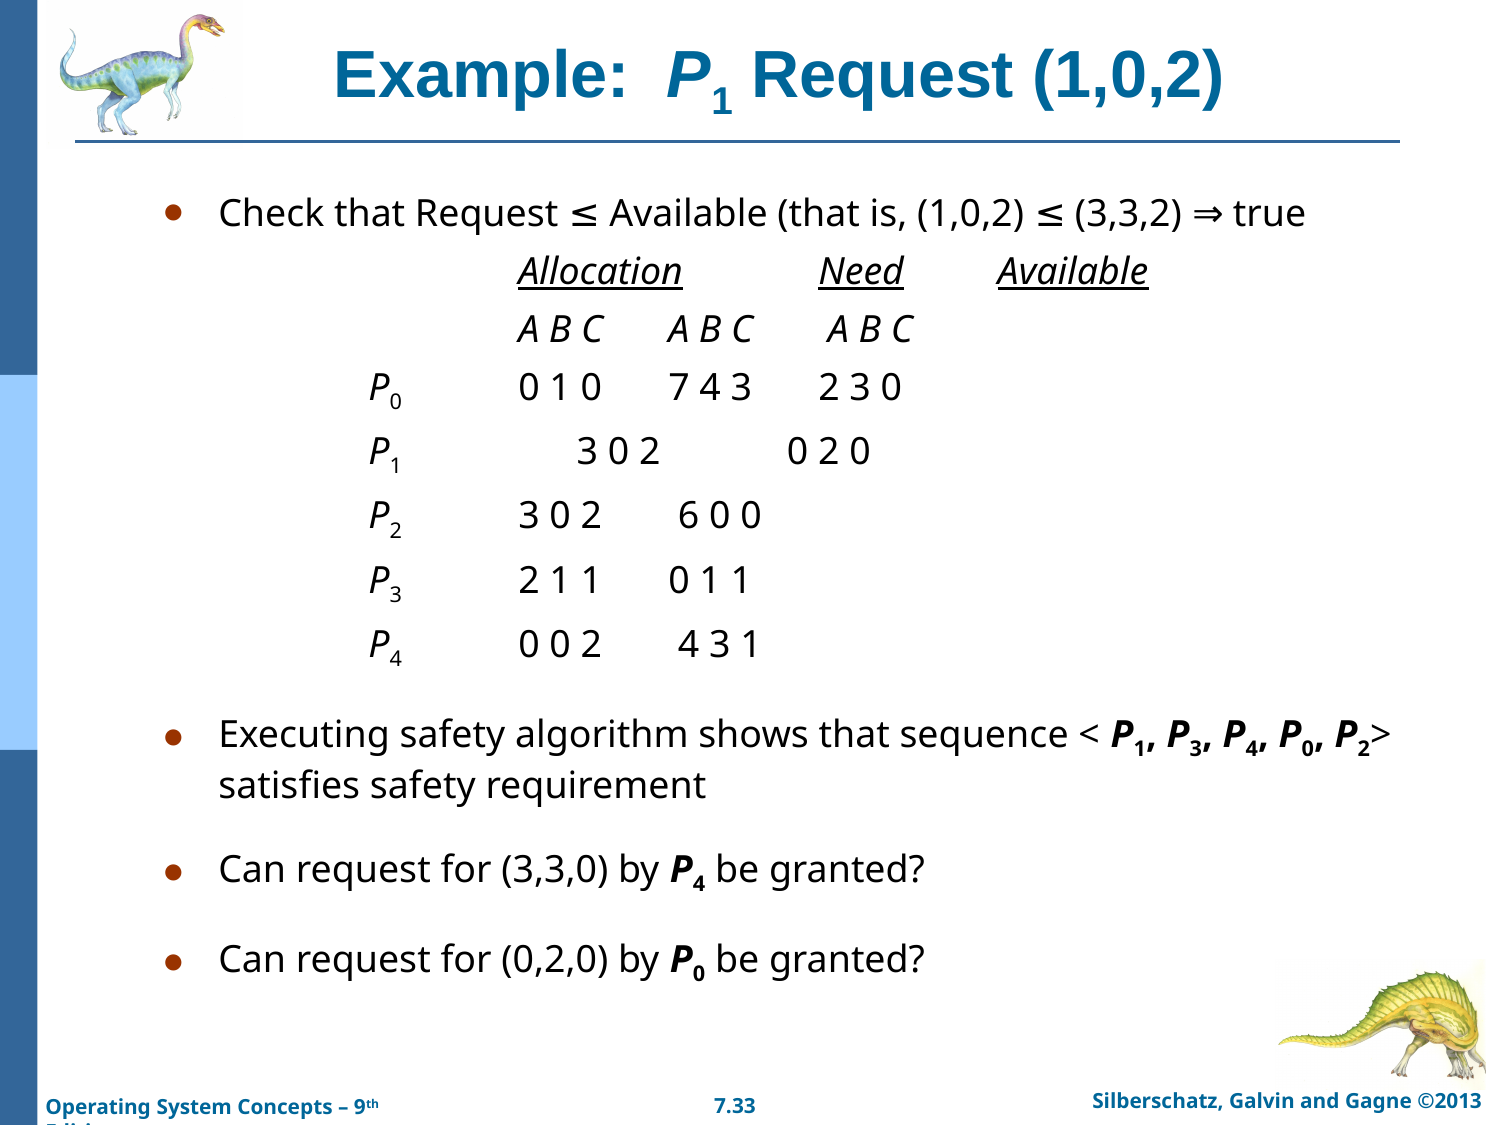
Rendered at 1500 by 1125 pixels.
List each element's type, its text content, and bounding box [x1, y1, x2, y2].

list Check that Request ≤ Available (that is, (1,0,2) ≤ (3,3,2) ⇒ true Allocation Need Available A B C A B C A B C P0 0 1 0 7 4 3 2 3 0 P1 3 0 2 0 2 0 P2 3 0 2 6 0 0 P3 2 1 1 0 1 1 P4 0 0 2 4 3 1 Executing safety algorithm shows that sequence < P1, P3, P4, P0, P2> satisfies safety requirement Can request for (3,3,0) by P4 be granted? Can request for (0,2,0) by P0 be granted? [147, 181, 1422, 1019]
picture [46, 0, 243, 149]
picture [1275, 959, 1486, 1090]
title Example: P1 Request (1,0,2) [134, 35, 1425, 130]
